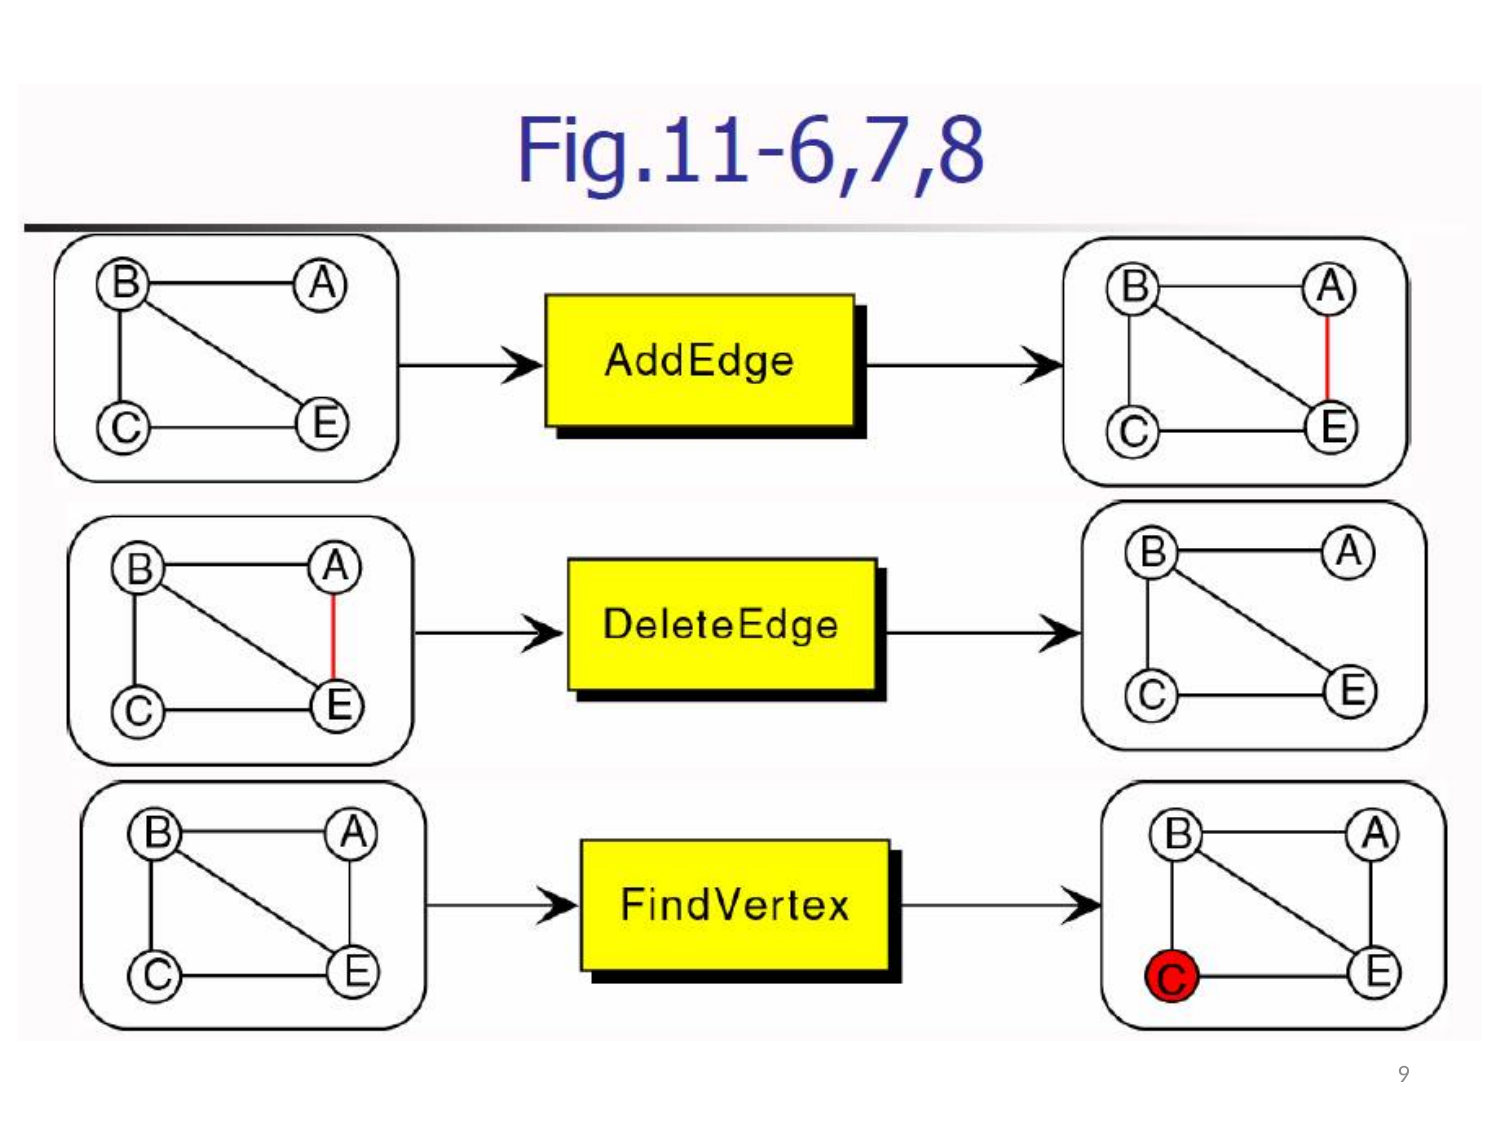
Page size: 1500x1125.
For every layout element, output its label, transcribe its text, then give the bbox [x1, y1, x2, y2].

slide_number 9 [1074, 1050, 1425, 1103]
picture [17, 83, 1483, 1042]
